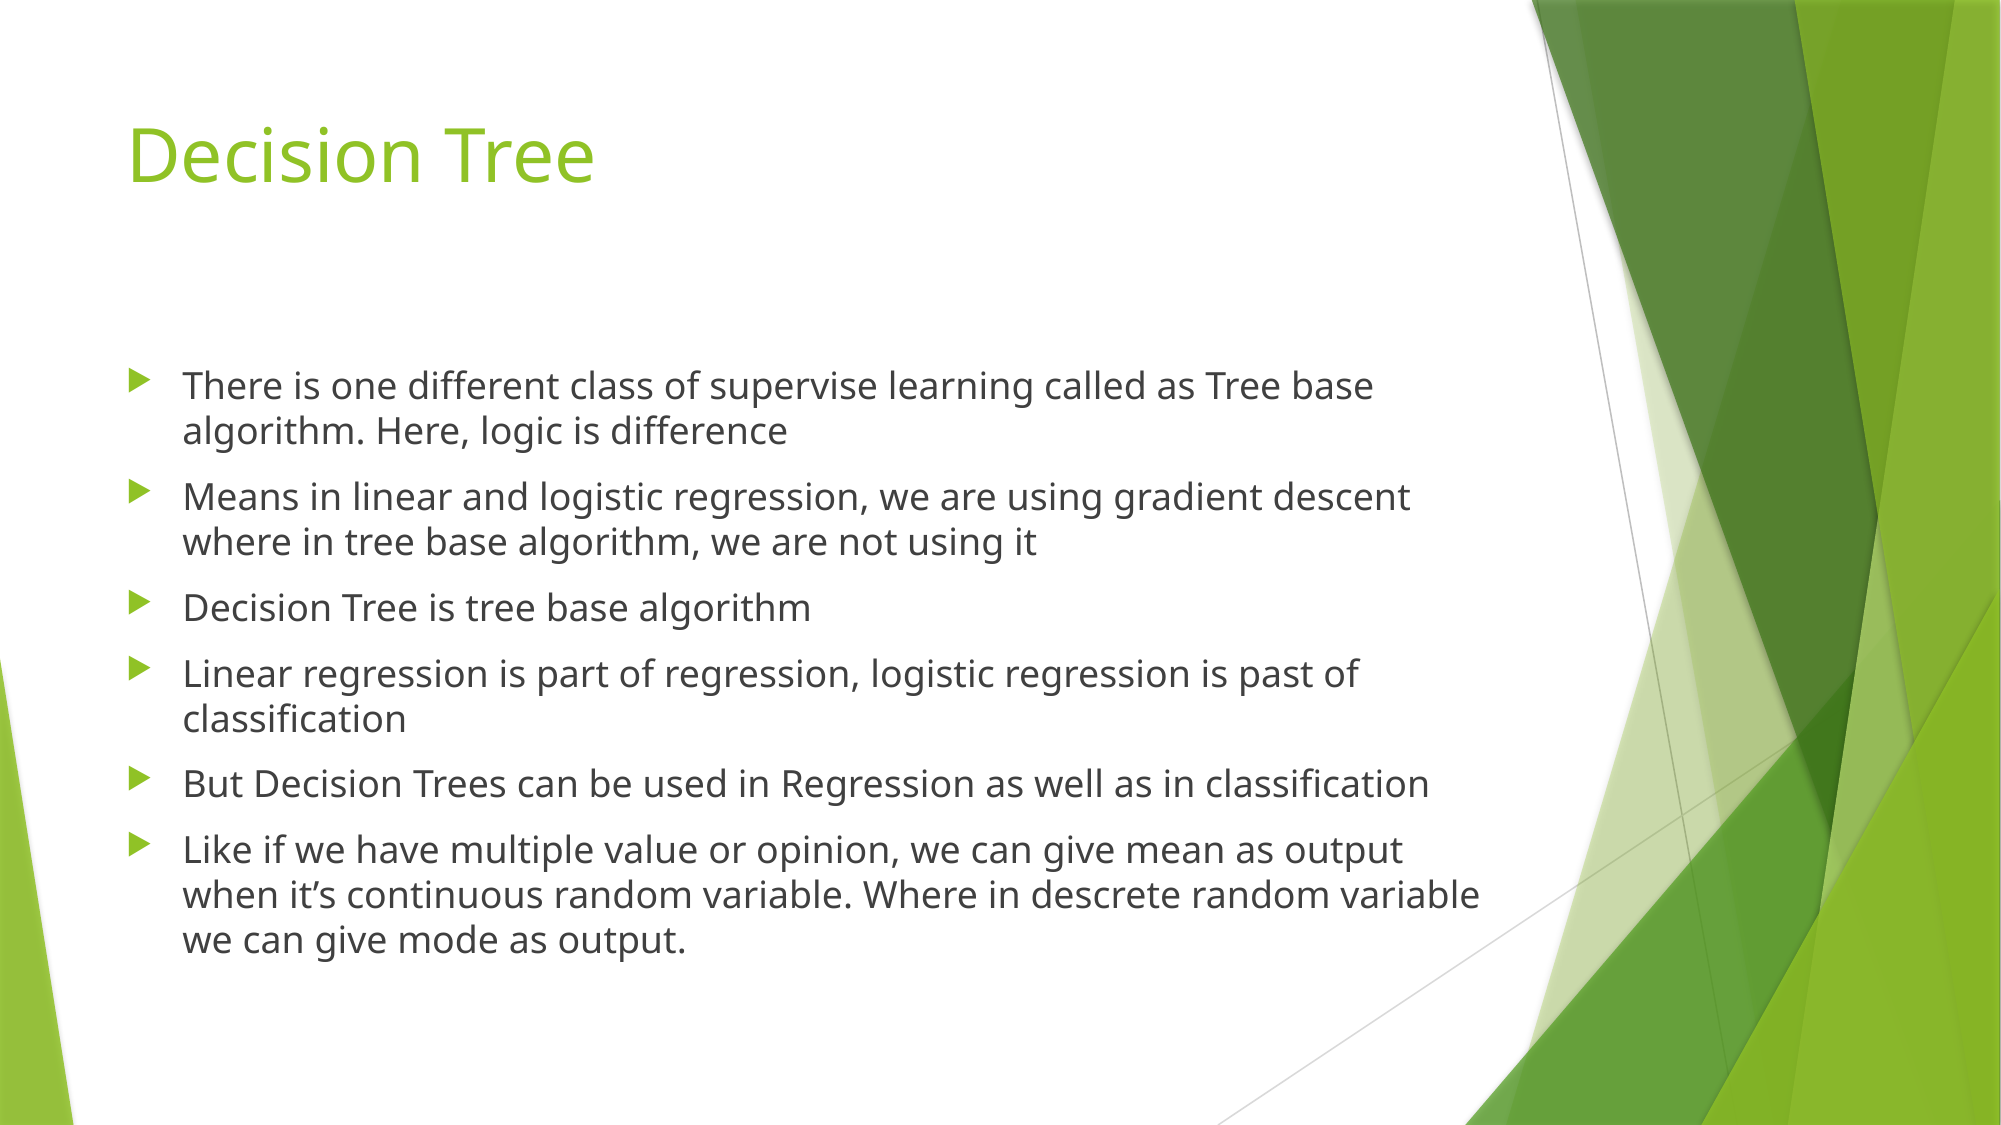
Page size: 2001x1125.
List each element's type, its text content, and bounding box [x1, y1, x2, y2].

list There is one different class of supervise learning called as Tree base algorithm. Here, logic is difference Means in linear and logistic regression, we are using gradient descent where in tree base algorithm, we are not using it Decision Tree is tree base algorithm Linear regression is part of regression, logistic regression is past of classification But Decision Trees can be used in Regression as well as in classification Like if we have multiple value or opinion, we can give mean as output when it’s continuous random variable. Where in descrete random variable we can give mode as output. [111, 354, 1522, 992]
title Decision Tree [111, 99, 1522, 317]
